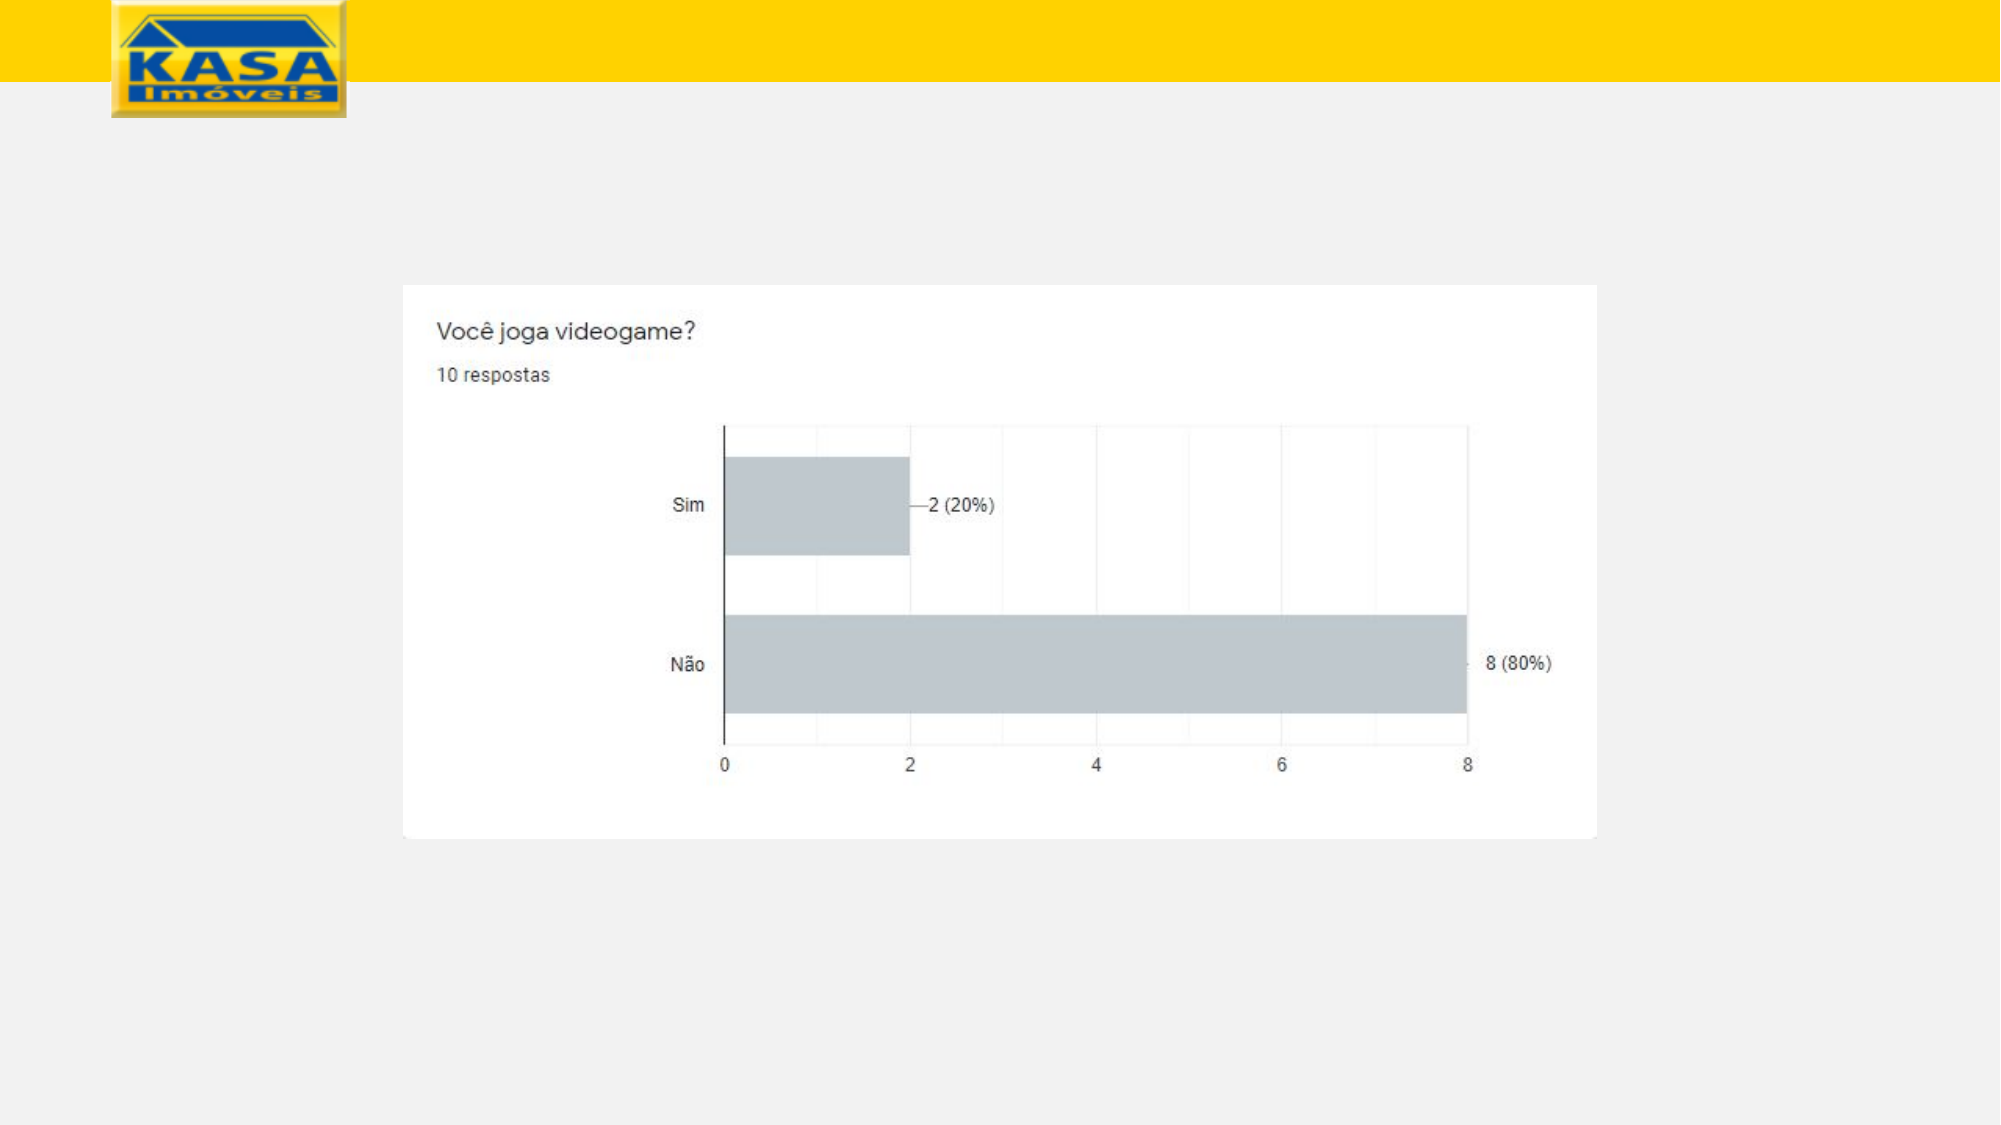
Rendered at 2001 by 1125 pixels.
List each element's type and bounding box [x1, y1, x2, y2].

picture [110, 0, 350, 118]
picture [403, 285, 1597, 839]
